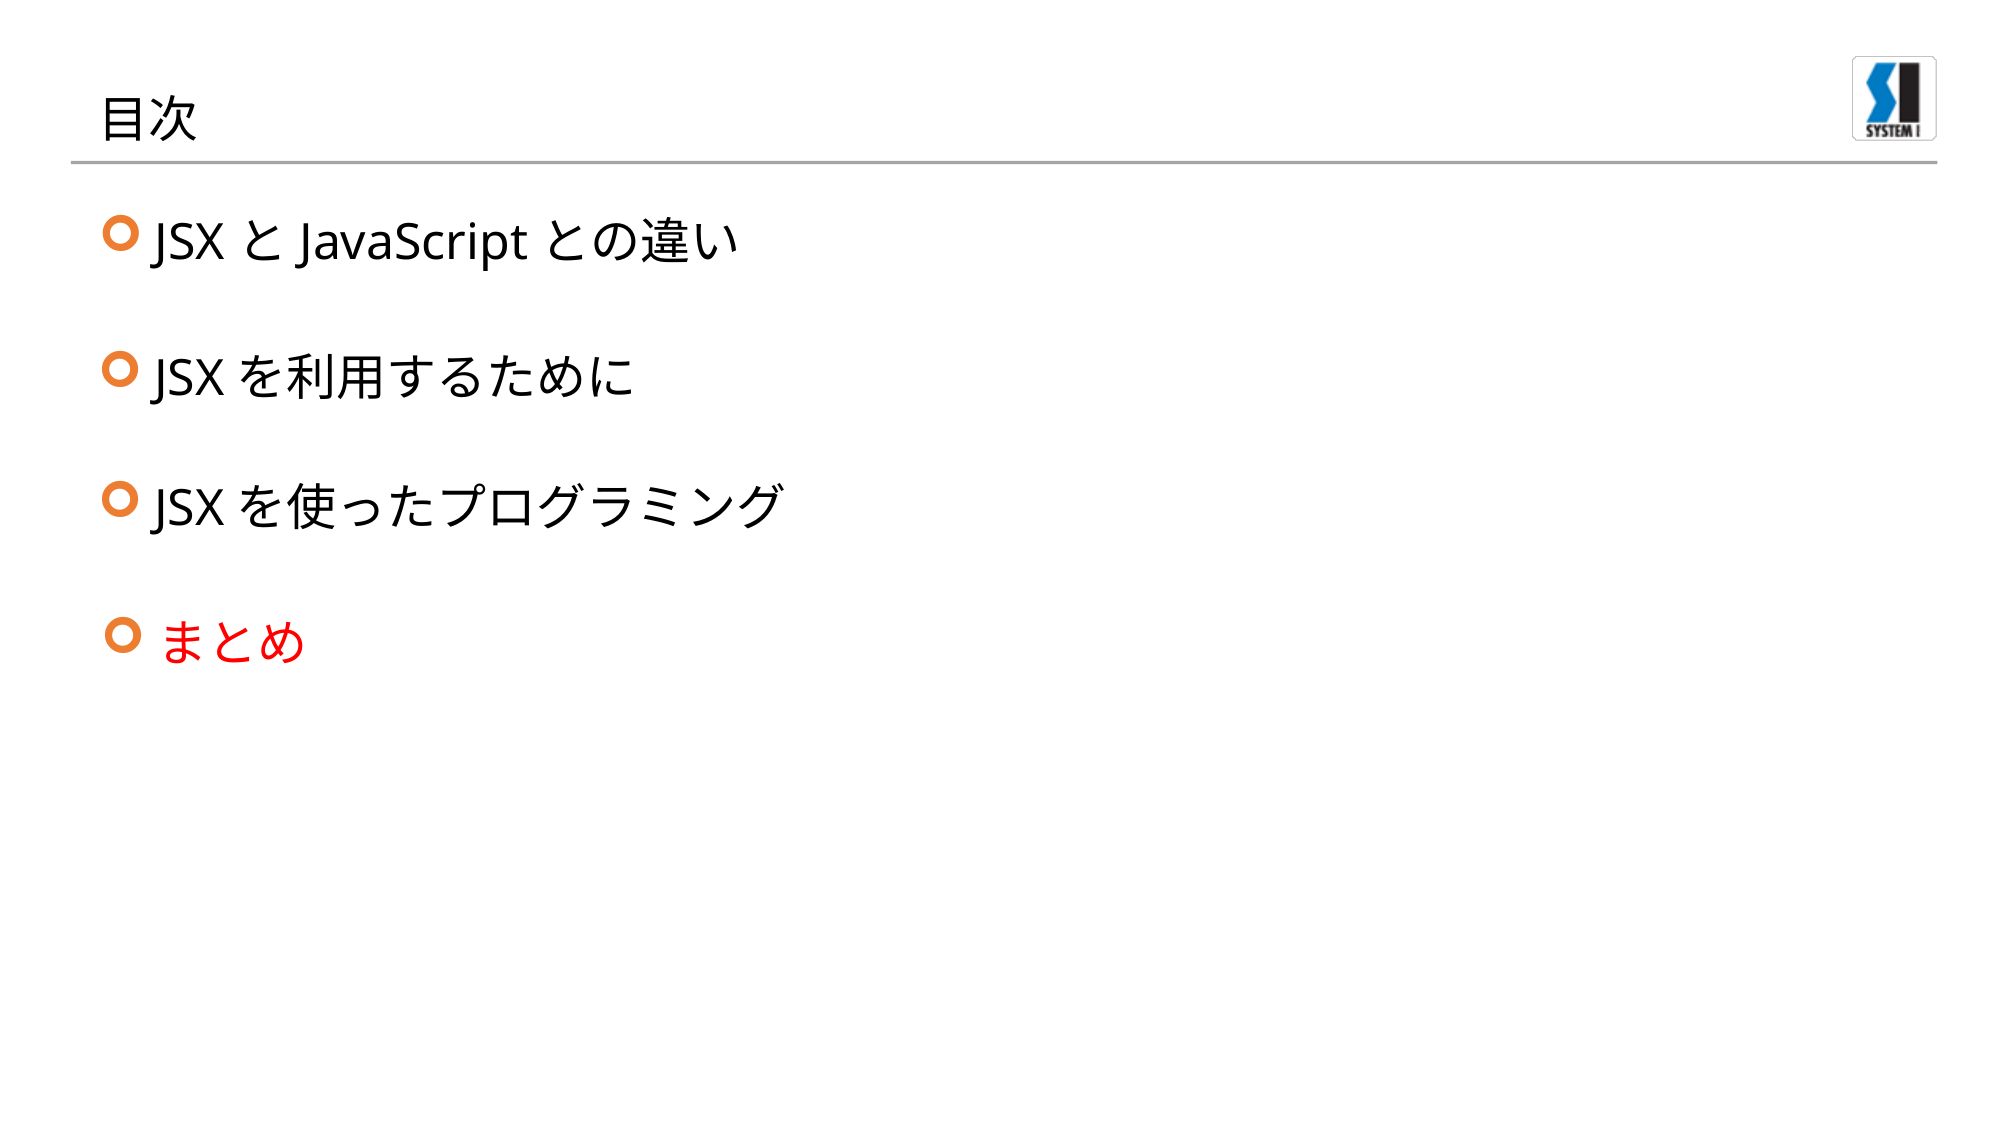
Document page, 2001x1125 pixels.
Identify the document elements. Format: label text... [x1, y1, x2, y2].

text_box JSXを利用するために [90, 338, 1191, 413]
text_box JSXを使ったプログラミング [90, 467, 976, 543]
text_box まとめ [93, 603, 317, 679]
picture [1851, 55, 1938, 142]
text_box JSXとJavaScriptとの違い [91, 201, 975, 277]
title 目次 [90, 46, 1697, 198]
